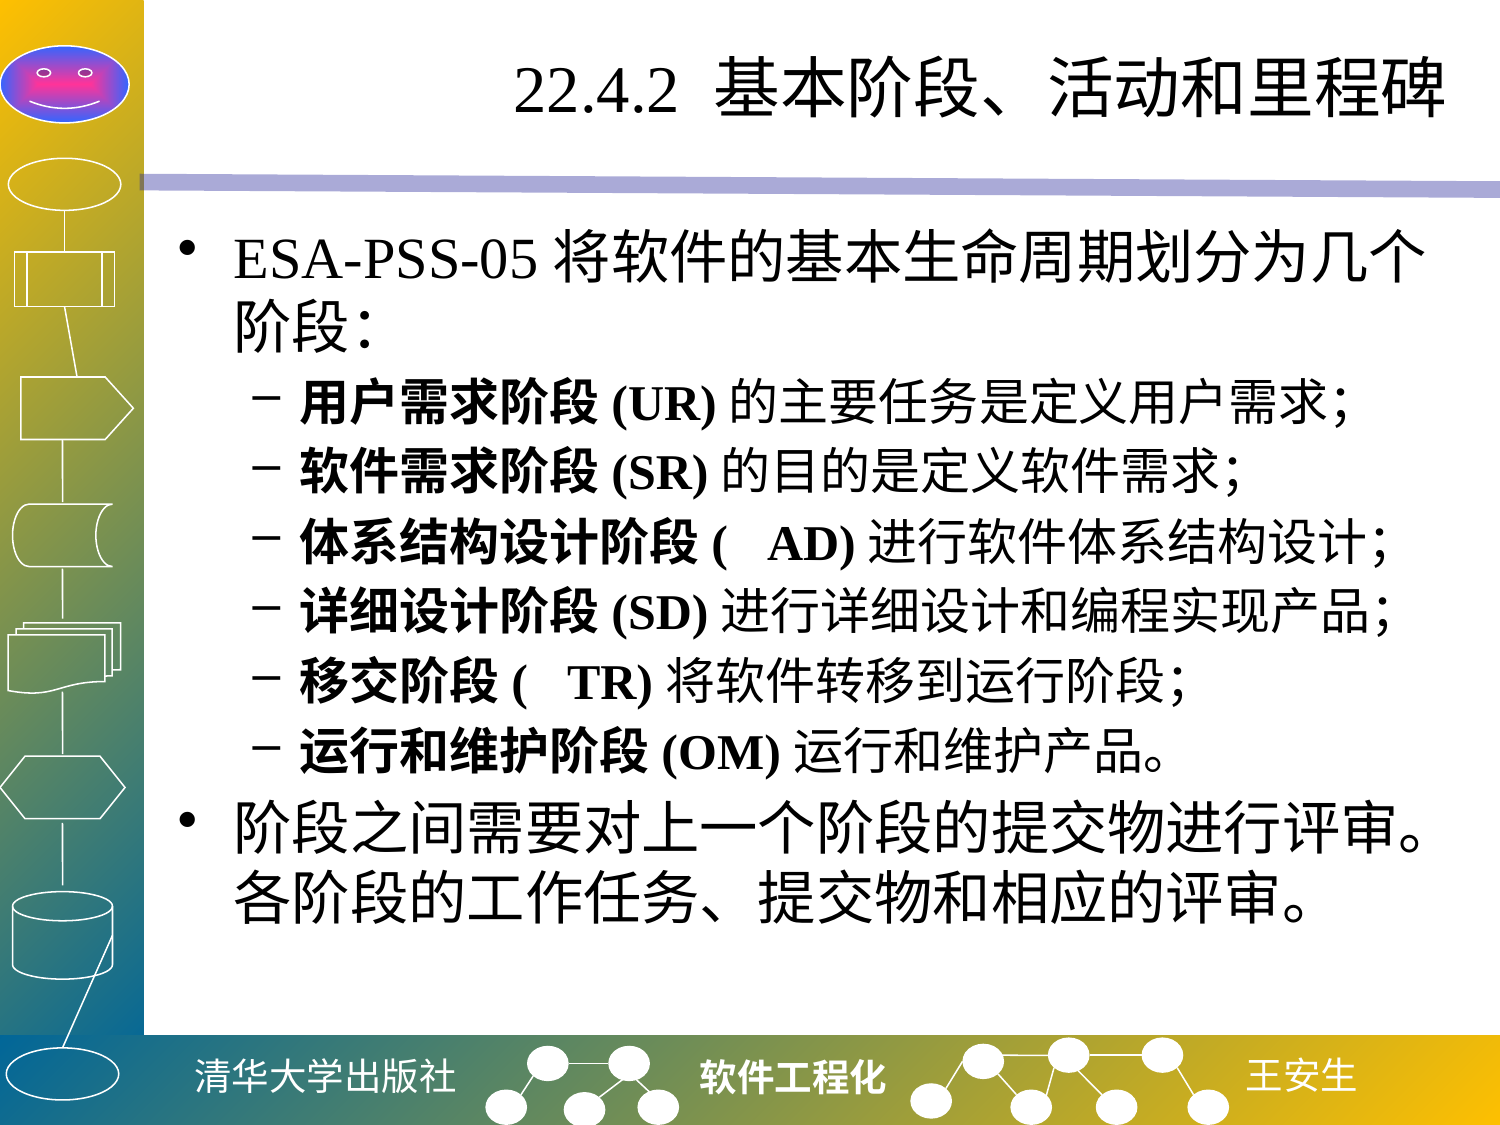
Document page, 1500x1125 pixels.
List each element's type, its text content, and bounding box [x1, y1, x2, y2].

list ESA-PSS-05将软件的基本生命周期划分为几个阶段： 用户需求阶段(UR)的主要任务是定义用户需求； 软件需求阶段(SR)的目的是定义软件需求； 体系结构设计阶段(AD)进行软件体系结构设计； 详细设计阶段(SD)进行详细设计和编程实现产品； 移交阶段(TR)将软件转移到运行阶段； 运行和维护阶段(OM)运行和维护产品。 阶段之间需要对上一个阶段的提交物进行评审。各阶段的工作任务、提交物和相应的评审。 [162, 212, 1476, 1017]
title 22.4.2 基本阶段、活动和里程碑 [187, 24, 1463, 147]
